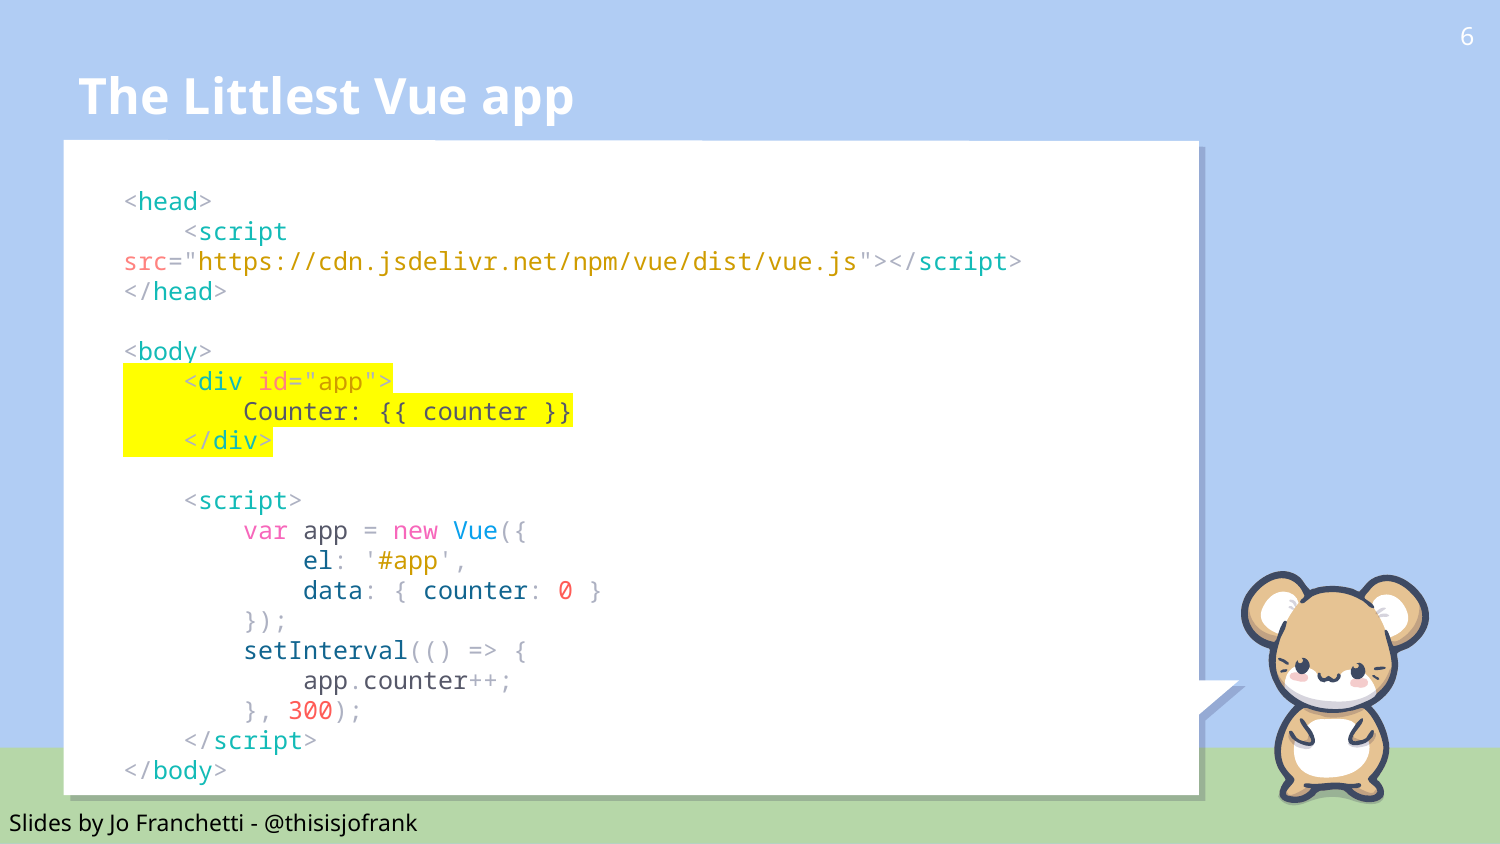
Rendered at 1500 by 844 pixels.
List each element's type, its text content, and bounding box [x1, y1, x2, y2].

title The Littlest Vue app [63, 0, 1200, 140]
text_box <head> <script src="https://cdn.jsdelivr.net/npm/vue/dist/vue.js"></script> </head> <body> <div id="app"> Counter: {{ counter }} </div> <script> var app = new Vue({ el: '#app', data: { counter: 0 } }); setInterval(() => { app.counter++; }, 300); </script> </body> [108, 170, 1138, 800]
slide_number ‹#› [1399, 5, 1490, 70]
